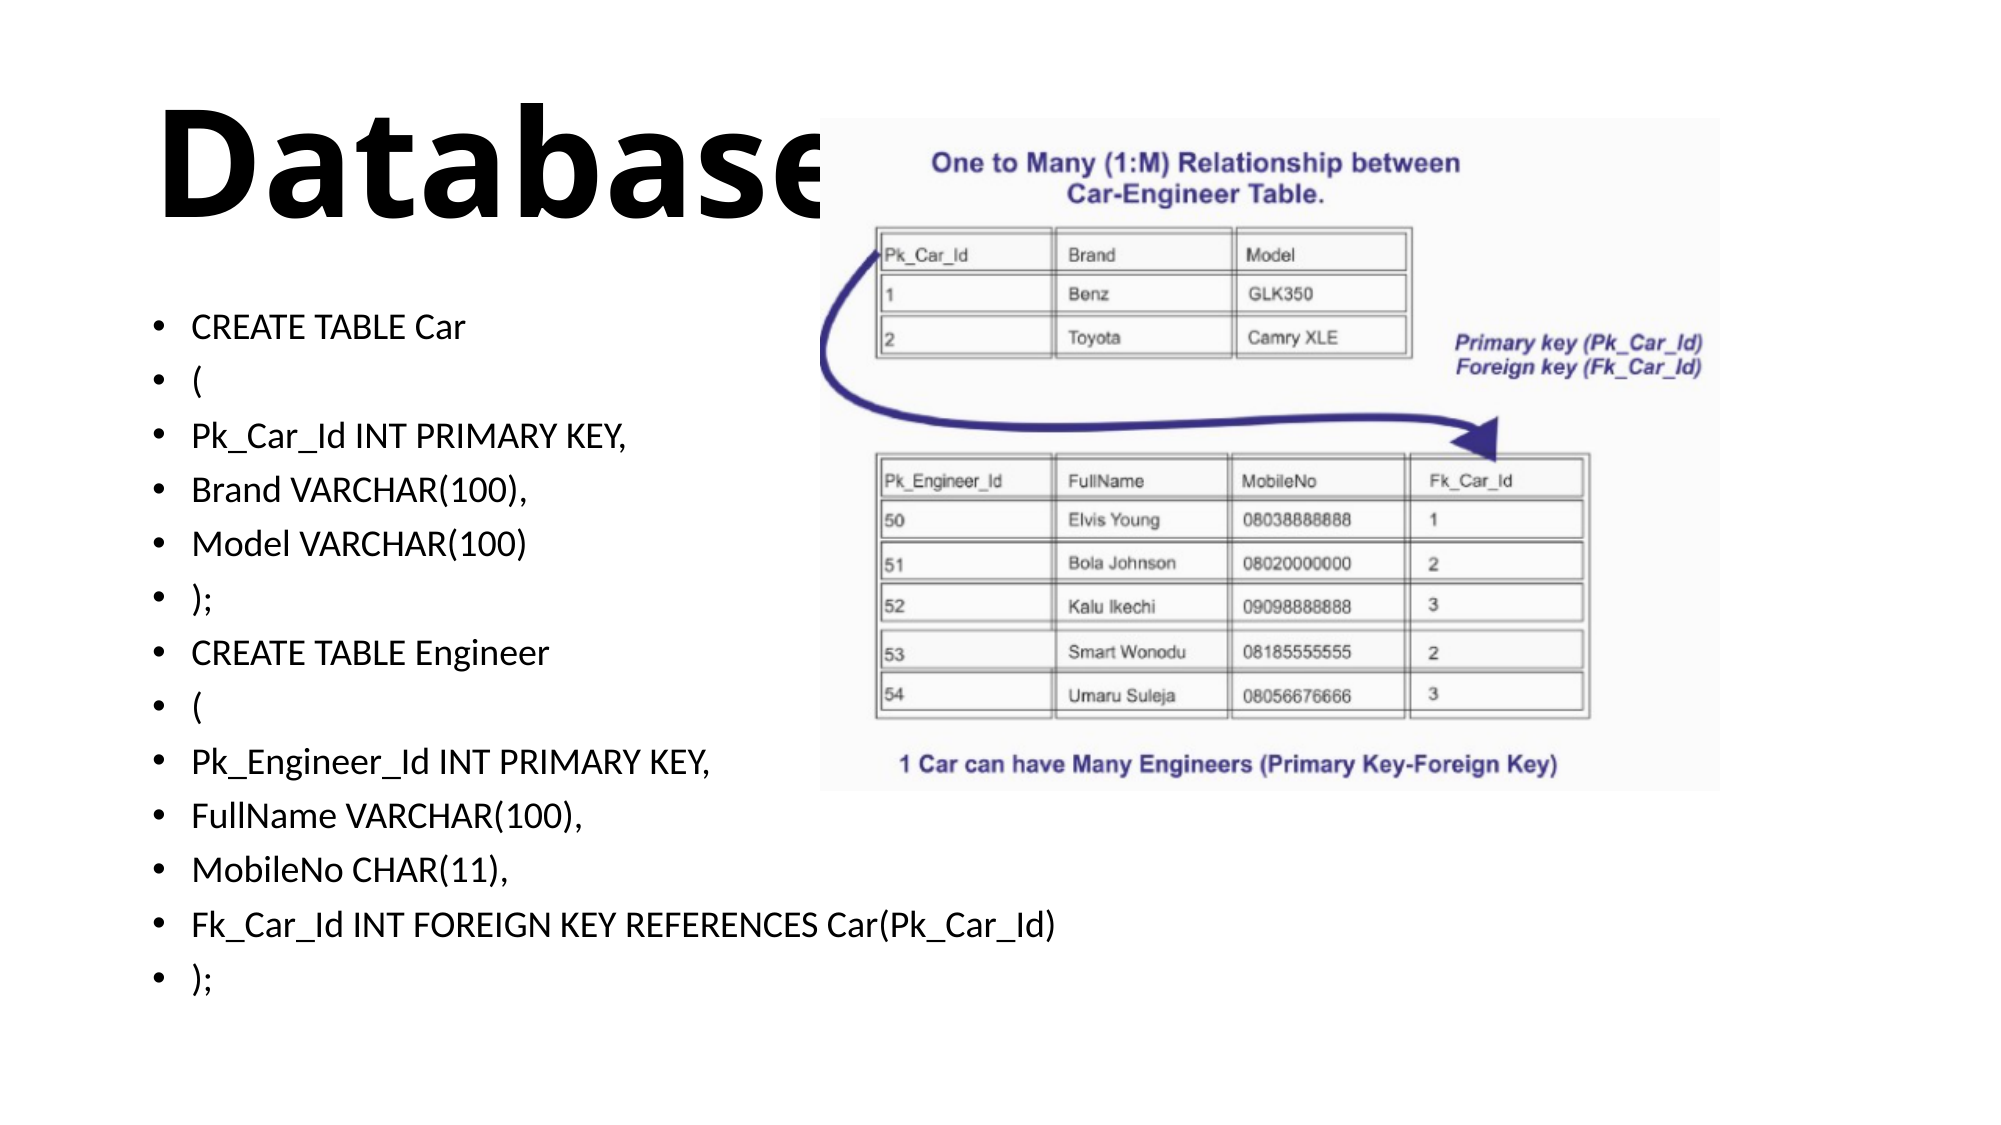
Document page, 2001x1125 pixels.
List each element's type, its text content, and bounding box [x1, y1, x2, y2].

title Database [137, 59, 1863, 278]
picture [820, 118, 1720, 791]
list CREATE TABLE Car ( Pk_Car_Id INT PRIMARY KEY, Brand VARCHAR(100), Model VARCHAR(100) ); CREATE TABLE Engineer ( Pk_Engineer_Id INT PRIMARY KEY, FullName VARCHAR(100), MobileNo CHAR(11), Fk_Car_Id INT FOREIGN KEY REFERENCES Car(Pk_Car_Id) ); [137, 299, 1863, 1014]
